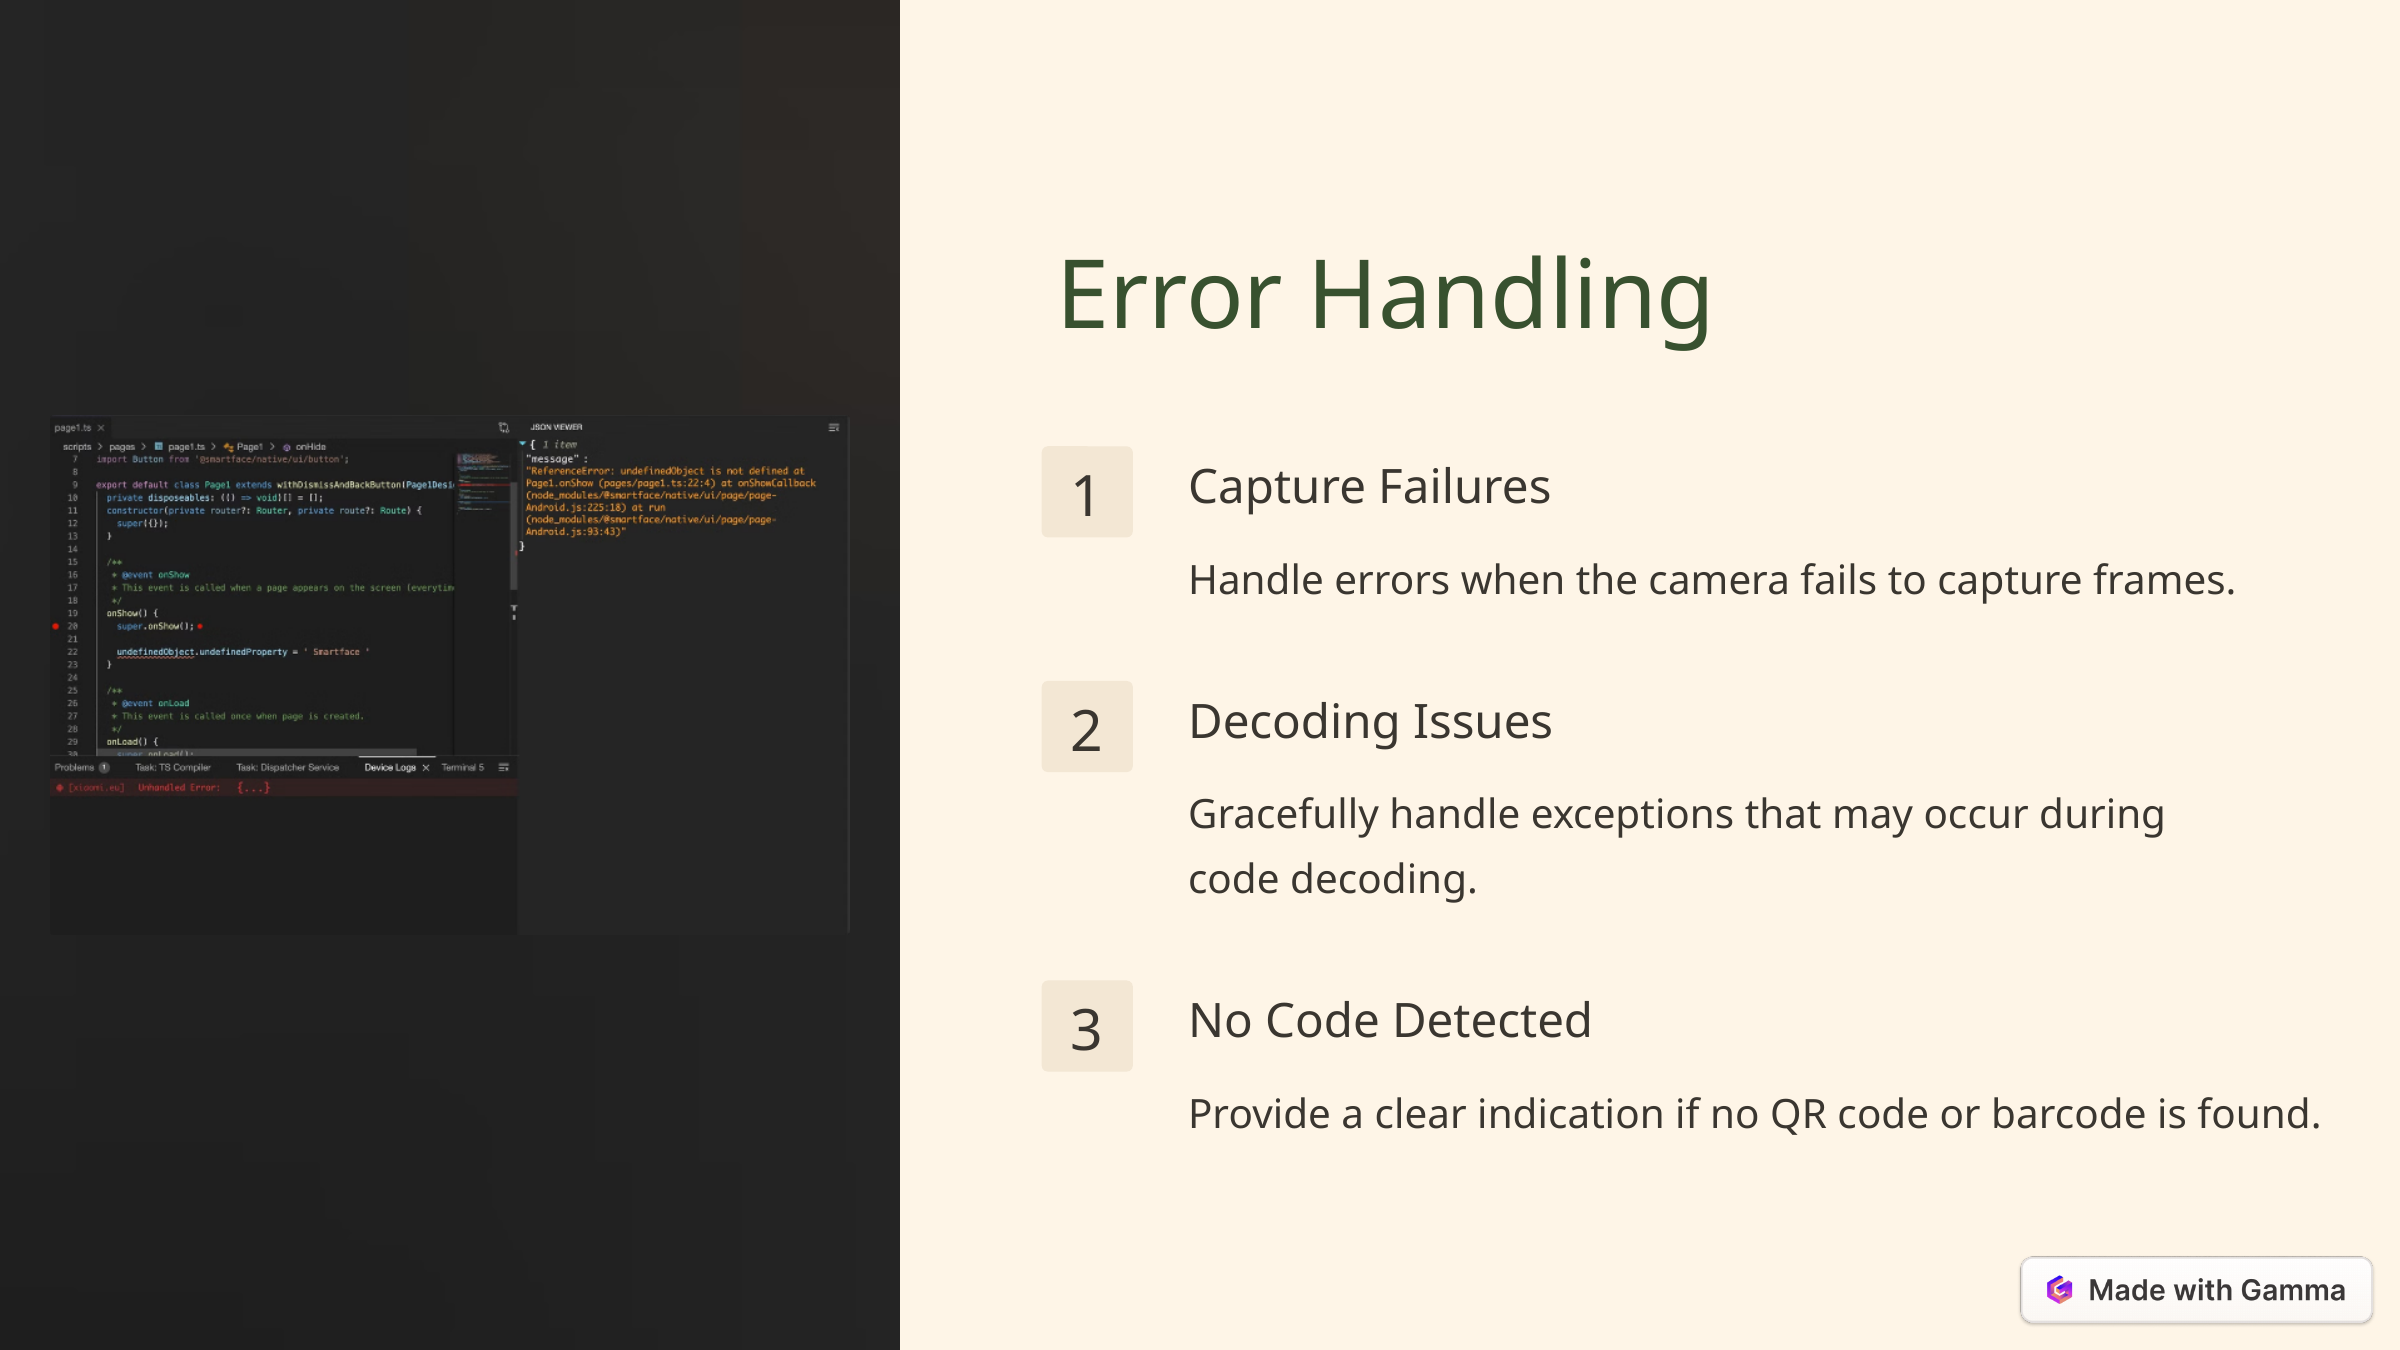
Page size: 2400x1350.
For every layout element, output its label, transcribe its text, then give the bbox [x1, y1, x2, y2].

text_box Decoding Issues [1173, 680, 1650, 741]
text_box [1041, 980, 1133, 1072]
text_box 2 [1071, 697, 1103, 755]
text_box No Code Detected [1173, 980, 1650, 1041]
text_box [900, 0, 2400, 1350]
picture [0, 0, 900, 1350]
text_box 1 [1076, 463, 1098, 521]
text_box [1041, 680, 1133, 773]
text_box Provide a clear indication if no QR code or barcode is found. [1173, 1064, 2259, 1130]
text_box Handle errors when the camera fails to capture frames. [1173, 530, 2259, 595]
text_box Capture Failures [1173, 446, 1650, 506]
text_box Gracefully handle exceptions that may occur during code decoding. [1173, 764, 2259, 895]
picture [2008, 1244, 2385, 1335]
text_box Error Handling [1041, 220, 1995, 340]
text_box 3 [1071, 997, 1104, 1055]
text_box [1041, 446, 1133, 538]
